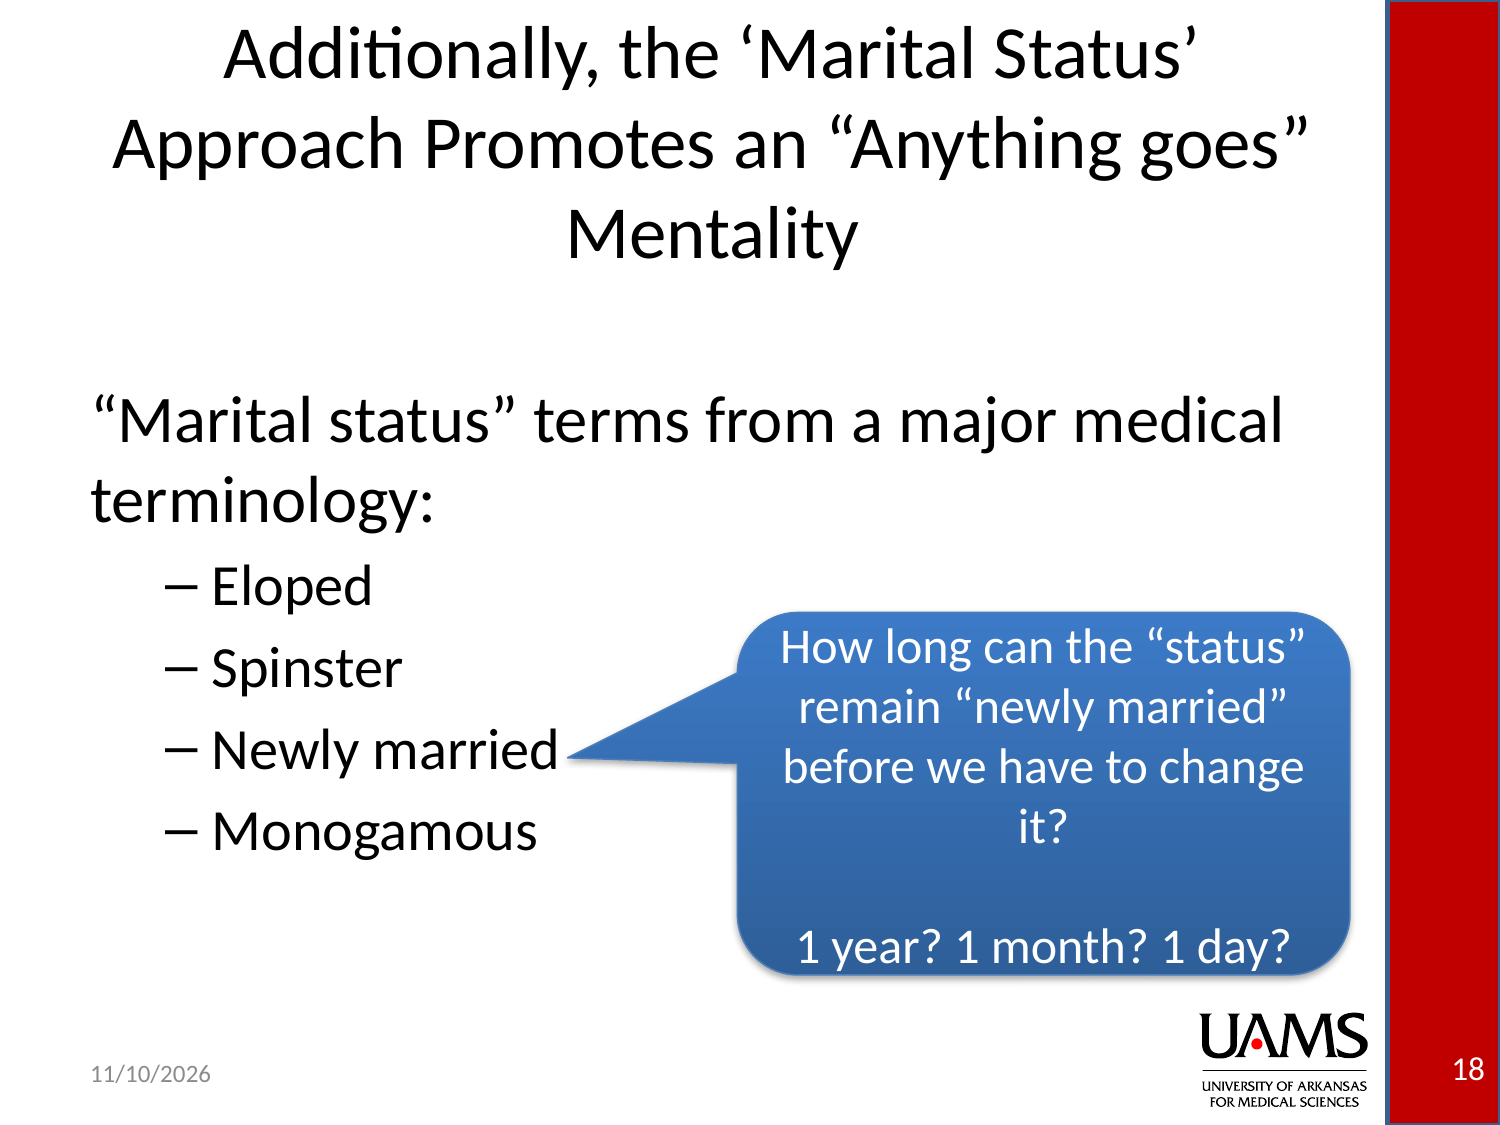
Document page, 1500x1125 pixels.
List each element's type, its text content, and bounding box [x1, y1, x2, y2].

title Additionally, the ‘Marital Status’ Approach Promotes an “Anything goes” Mentality [75, 45, 1350, 233]
list “Marital status” terms from a major medical terminology: Eloped Spinster Newly married Monogamous [75, 275, 1350, 1018]
text_box How long can the “status” remain “newly married” before we have to change it? 1 year? 1 month? 1 day? [566, 611, 1351, 976]
